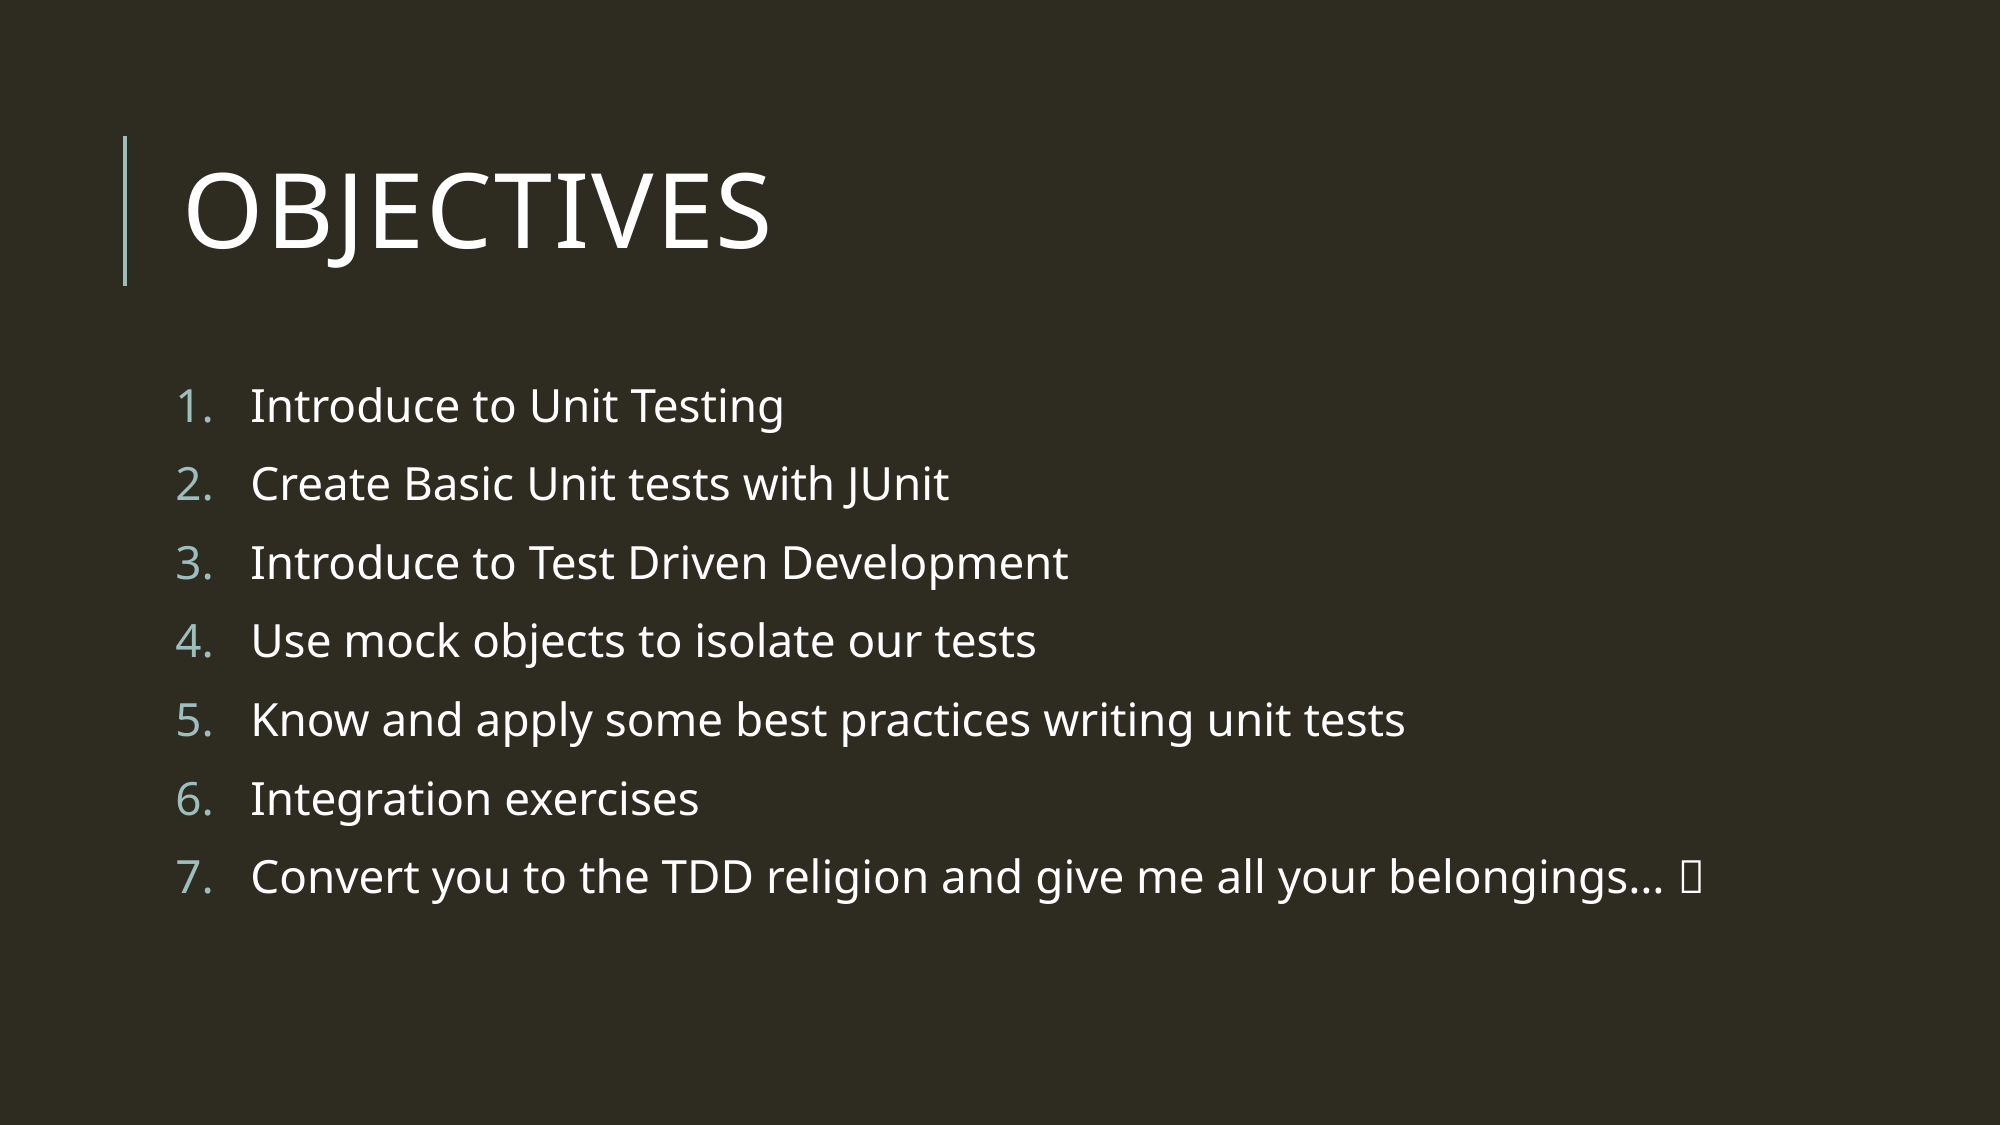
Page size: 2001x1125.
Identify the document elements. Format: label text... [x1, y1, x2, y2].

list Introduce to Unit Testing Create Basic Unit tests with JUnit Introduce to Test Driven Development Use mock objects to isolate our tests Know and apply some best practices writing unit tests Integration exercises Convert you to the TDD religion and give me all your belongings…  [168, 375, 1763, 1035]
title objectives [168, 96, 1763, 342]
